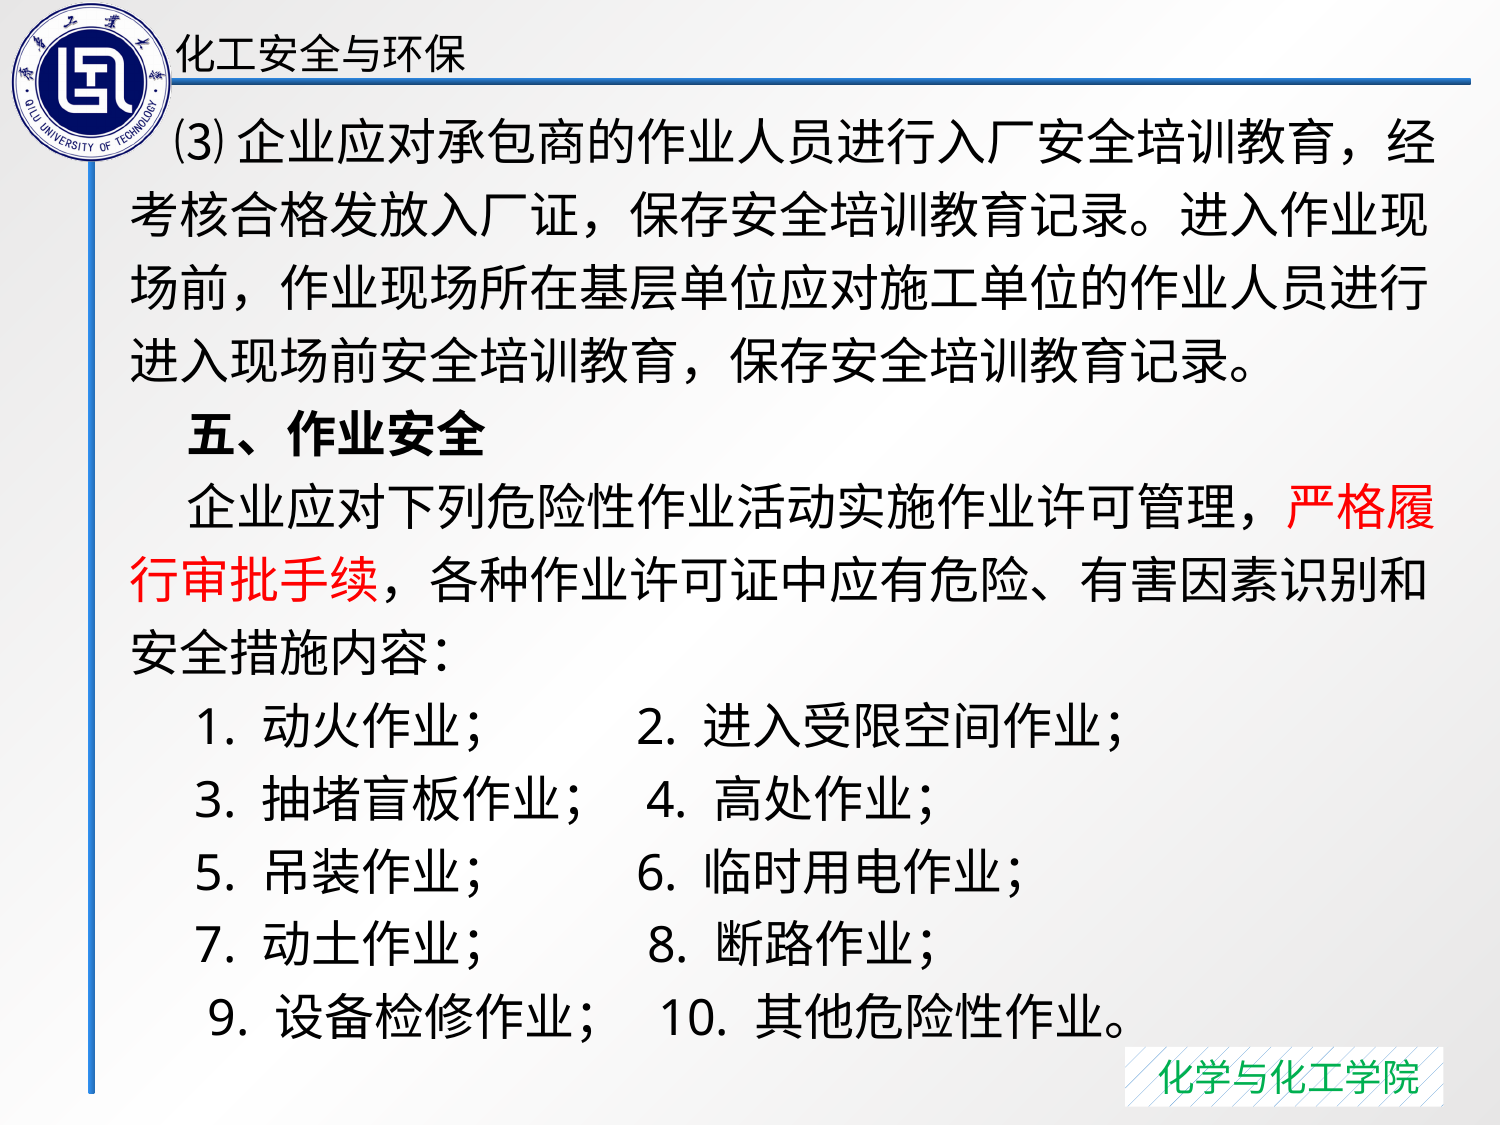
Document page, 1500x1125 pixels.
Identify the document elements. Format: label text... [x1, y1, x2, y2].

picture [11, 2, 172, 162]
list ⑶企业应对承包商的作业人员进行入厂安全培训教育，经考核合格发放入厂证，保存安全培训教育记录。进入作业现场前，作业现场所在基层单位应对施工单位的作业人员进行进入现场前安全培训教育，保存安全培训教育记录。 五、作业安全 企业应对下列危险性作业活动实施作业许可管理，严格履行审批手续，各种作业许可证中应有危险、有害因素识别和安全措施内容： 1. 动火作业； 2. 进入受限空间作业； 3. 抽堵盲板作业； 4. 高处作业； 5. 吊装作业； 6. 临时用电作业； 7. 动土作业； 8. 断路作业； 9. 设备检修作业； 10. 其他危险性作业。 [114, 89, 1471, 1048]
